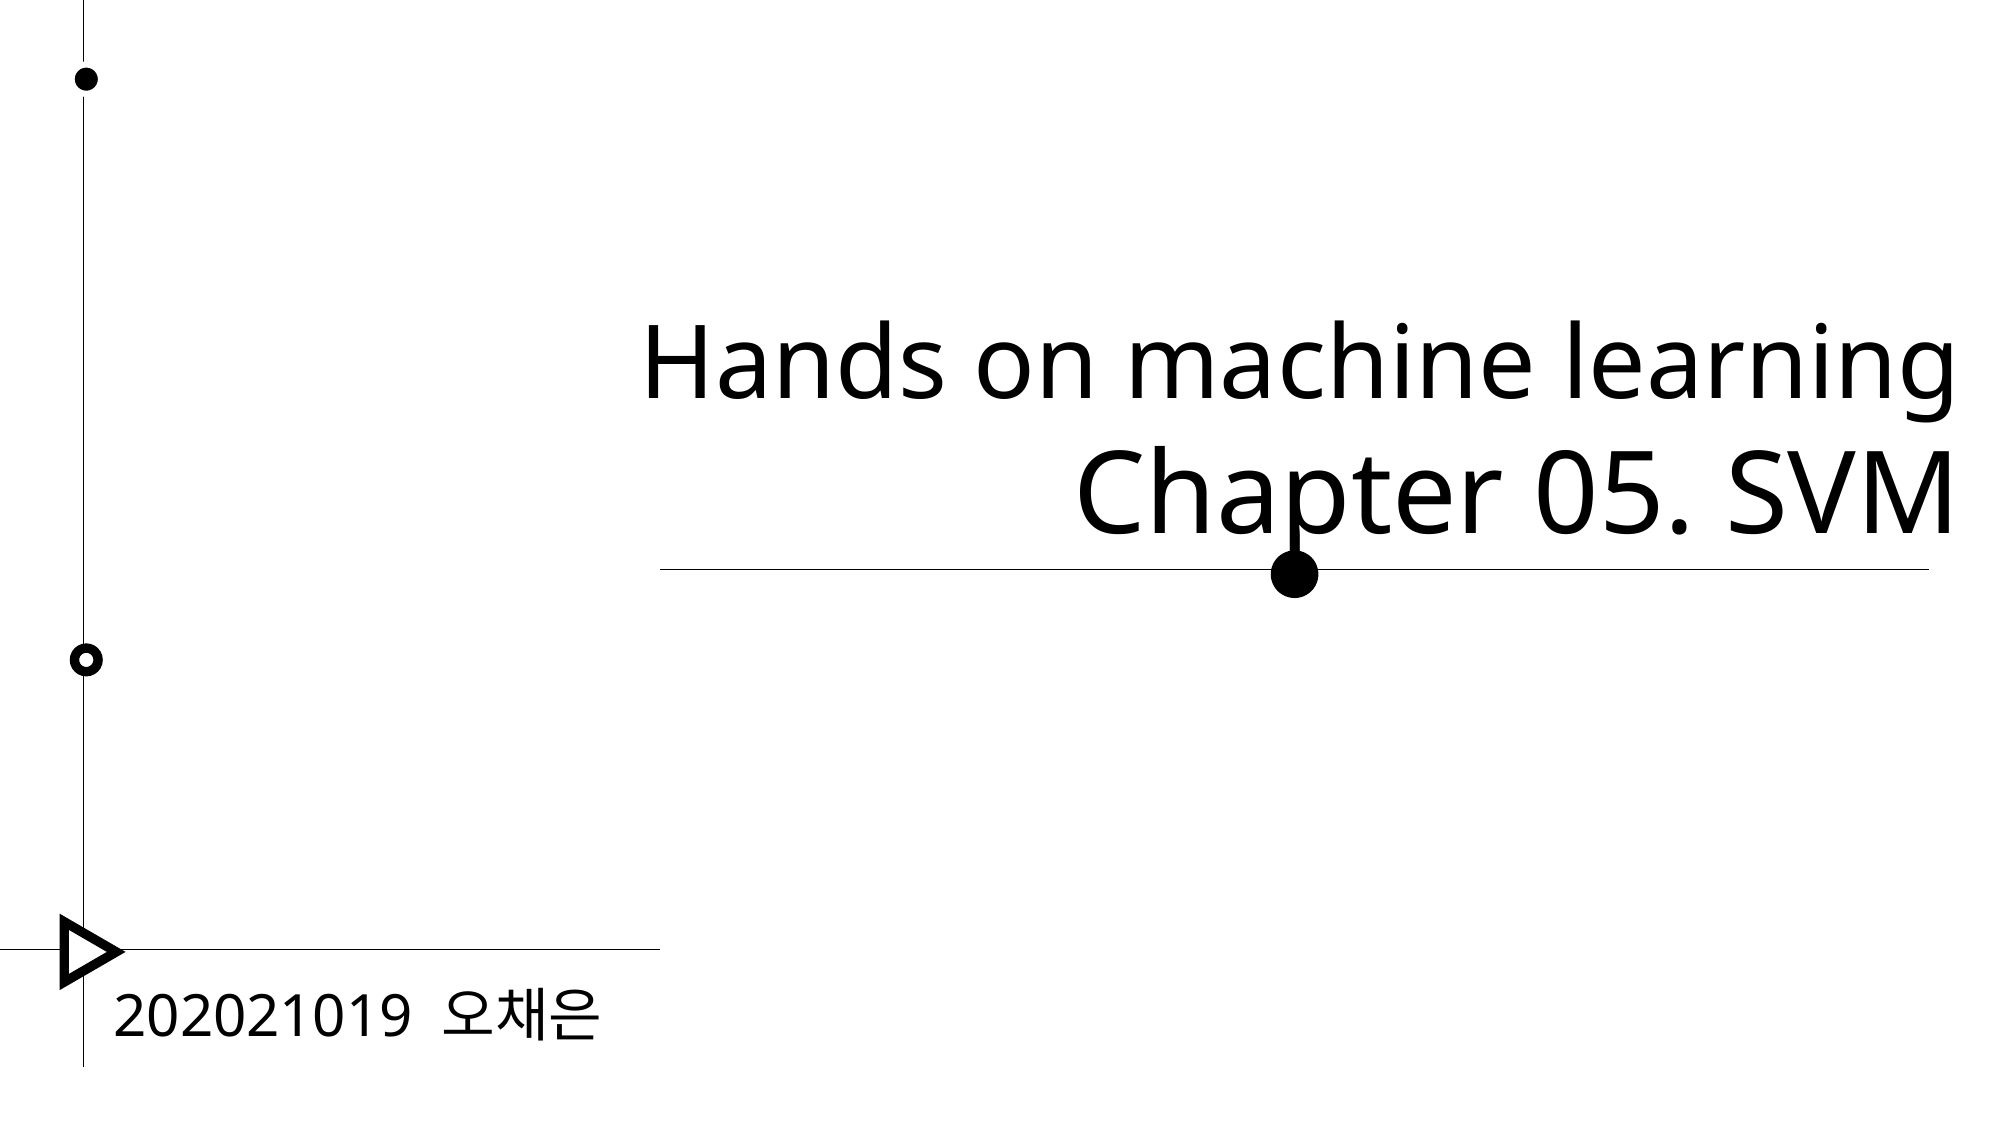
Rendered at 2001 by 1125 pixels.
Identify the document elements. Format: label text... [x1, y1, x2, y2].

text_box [0, 0, 661, 1067]
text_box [661, 550, 1929, 599]
text_box Hands on machine learning Chapter 05. SVM [661, 289, 1976, 565]
